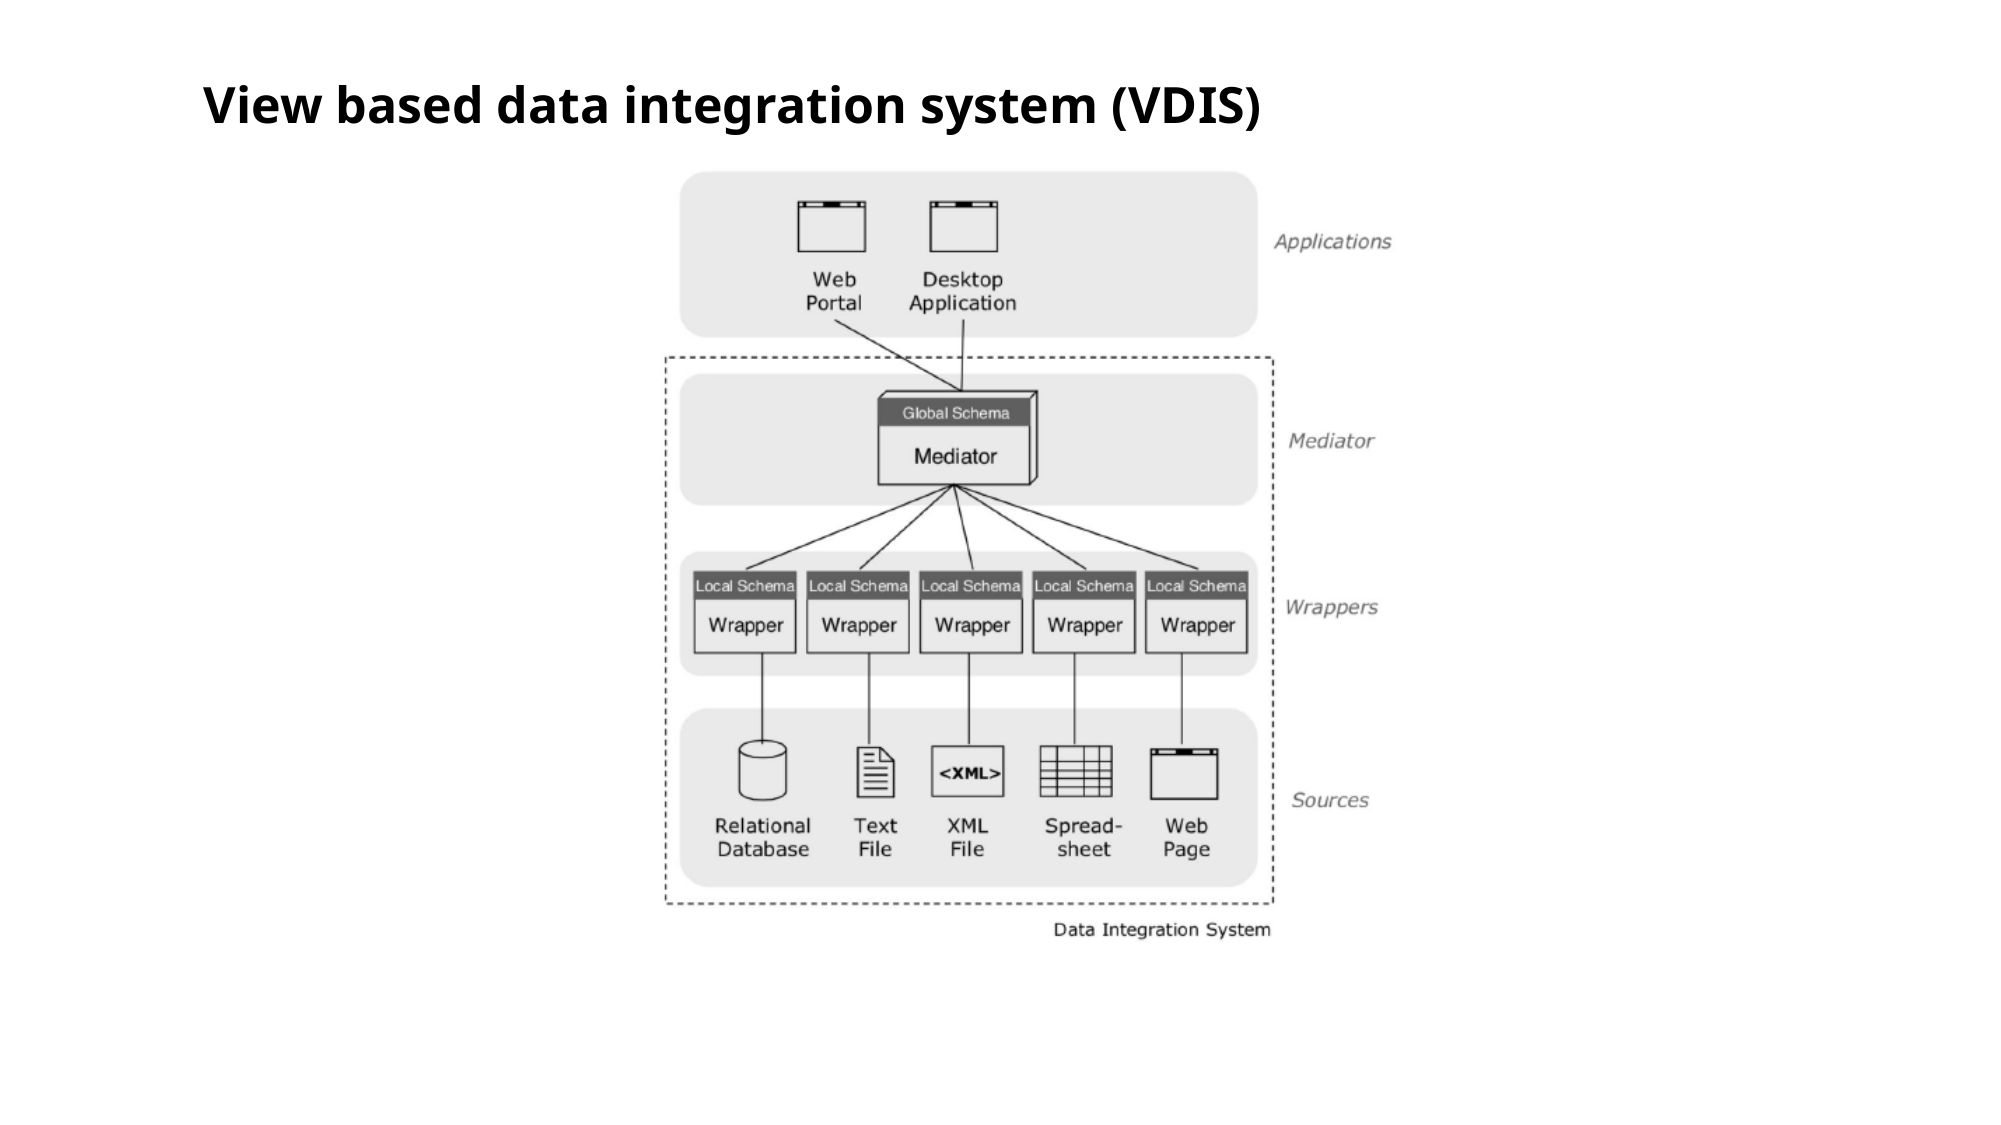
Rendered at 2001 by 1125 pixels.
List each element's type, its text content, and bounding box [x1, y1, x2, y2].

text_box View based data integration system (VDIS) [189, 66, 1278, 142]
picture [630, 167, 1400, 946]
